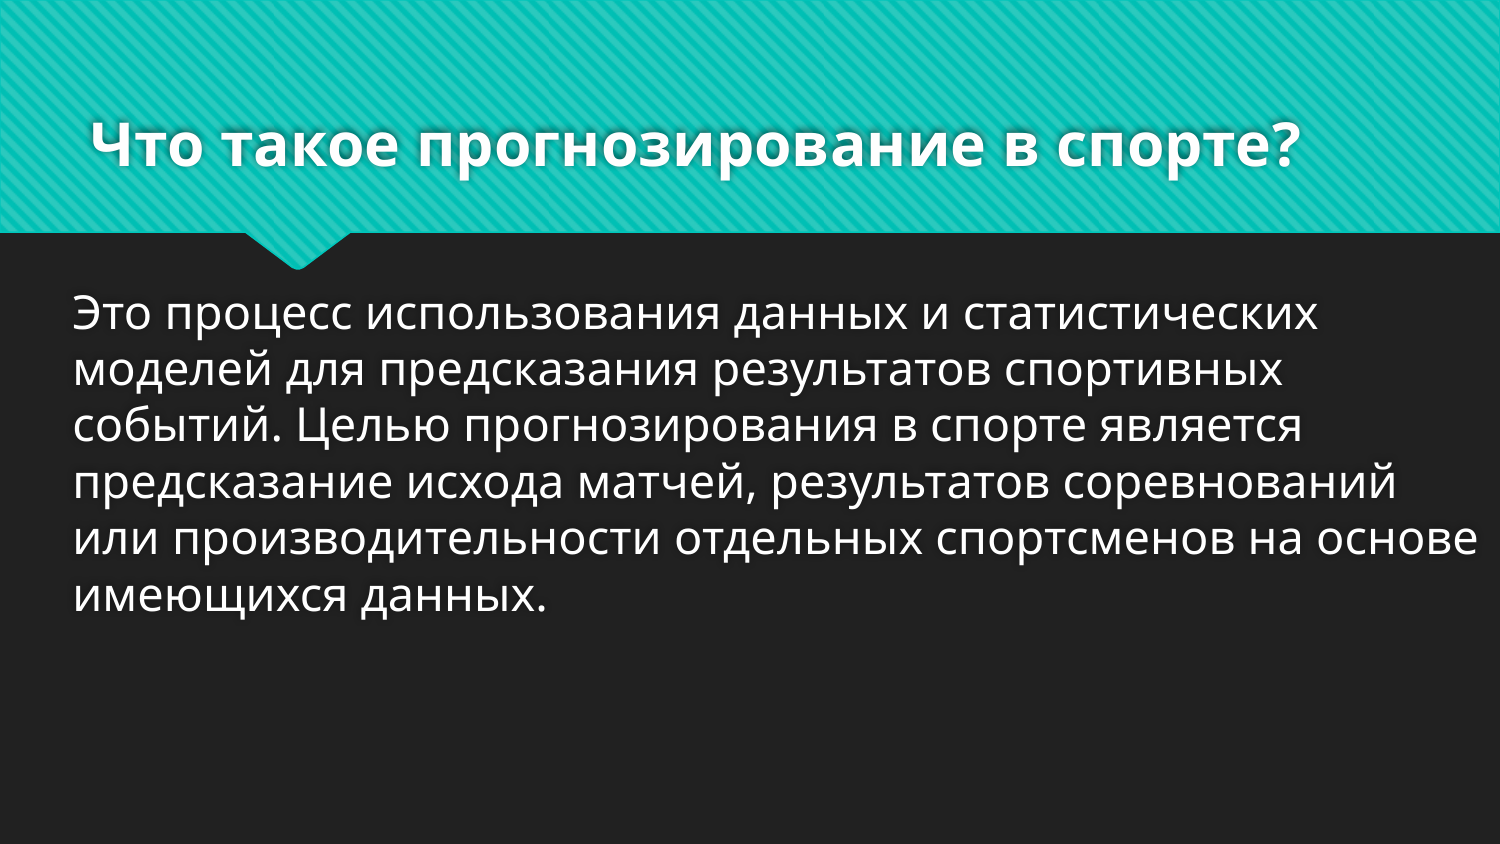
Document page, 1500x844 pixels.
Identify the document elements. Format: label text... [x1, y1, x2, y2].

title Что такое прогнозирование в спорте? [75, 33, 1388, 186]
list Это процесс использования данных и статистических моделей для предсказания результатов спортивных событий. Целью прогнозирования в спорте является предсказание исхода матчей, результатов соревнований или производительности отдельных спортсменов на основе имеющихся данных. [0, 232, 1500, 670]
